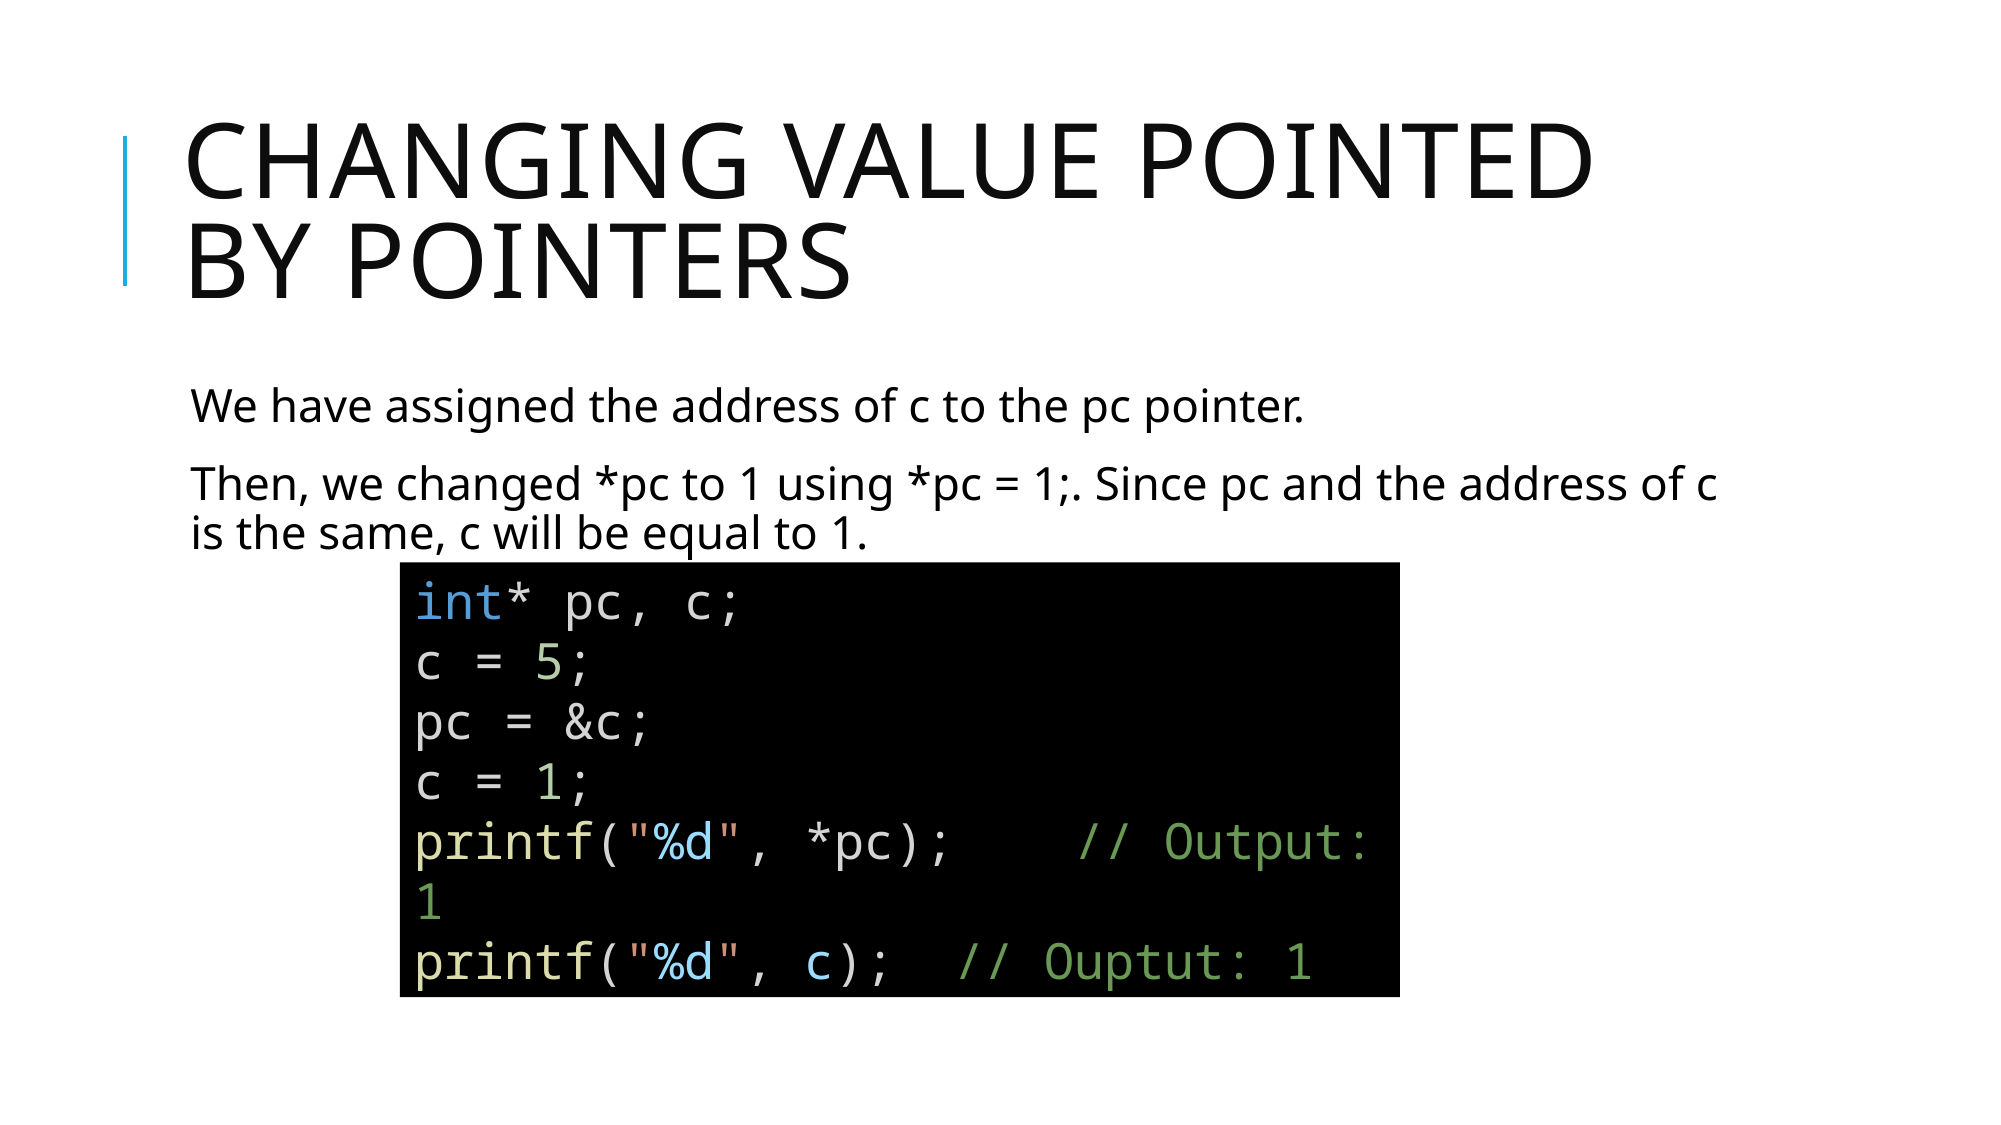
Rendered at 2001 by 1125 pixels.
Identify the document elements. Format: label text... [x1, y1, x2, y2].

text_box int* pc, c; c = 5; pc = &c; c = 1; printf("%d", *pc); // Output: 1 printf("%d", c); // Ouptut: 1 [399, 562, 1400, 998]
list We have assigned the address of c to the pc pointer. Then, we changed *pc to 1 using *pc = 1;. Since pc and the address of c is the same, c will be equal to 1. [168, 375, 1763, 1035]
title Changing Value Pointed by Pointers [168, 96, 1763, 342]
